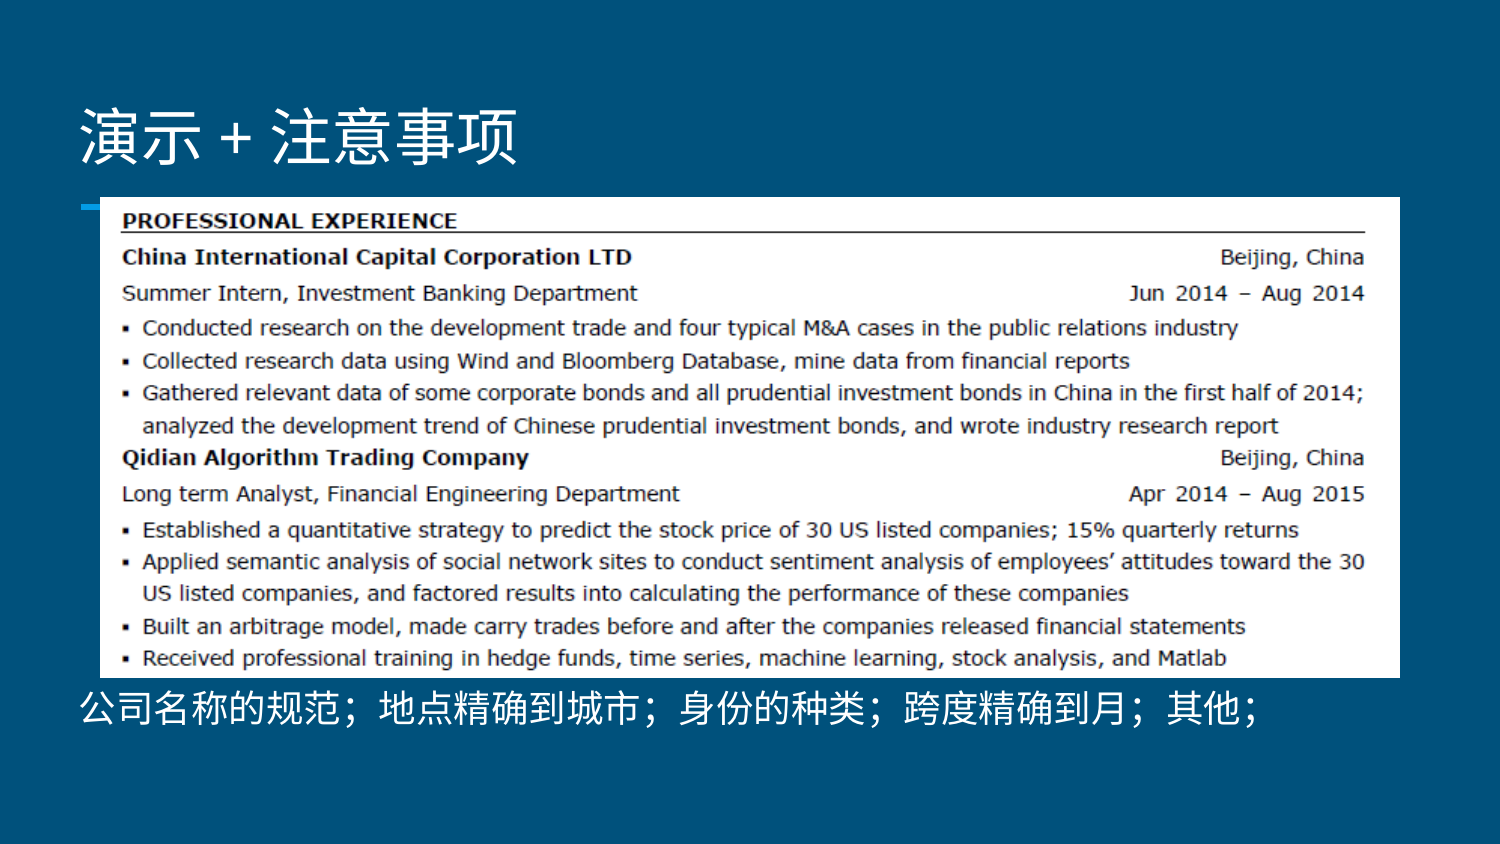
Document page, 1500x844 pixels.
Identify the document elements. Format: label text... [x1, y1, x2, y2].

list 公司名称的规范；地点精确到城市；身份的种类；跨度精确到月；其他； [63, 244, 1437, 750]
title 演示+注意事项 [63, 75, 1437, 188]
picture [101, 198, 1399, 677]
